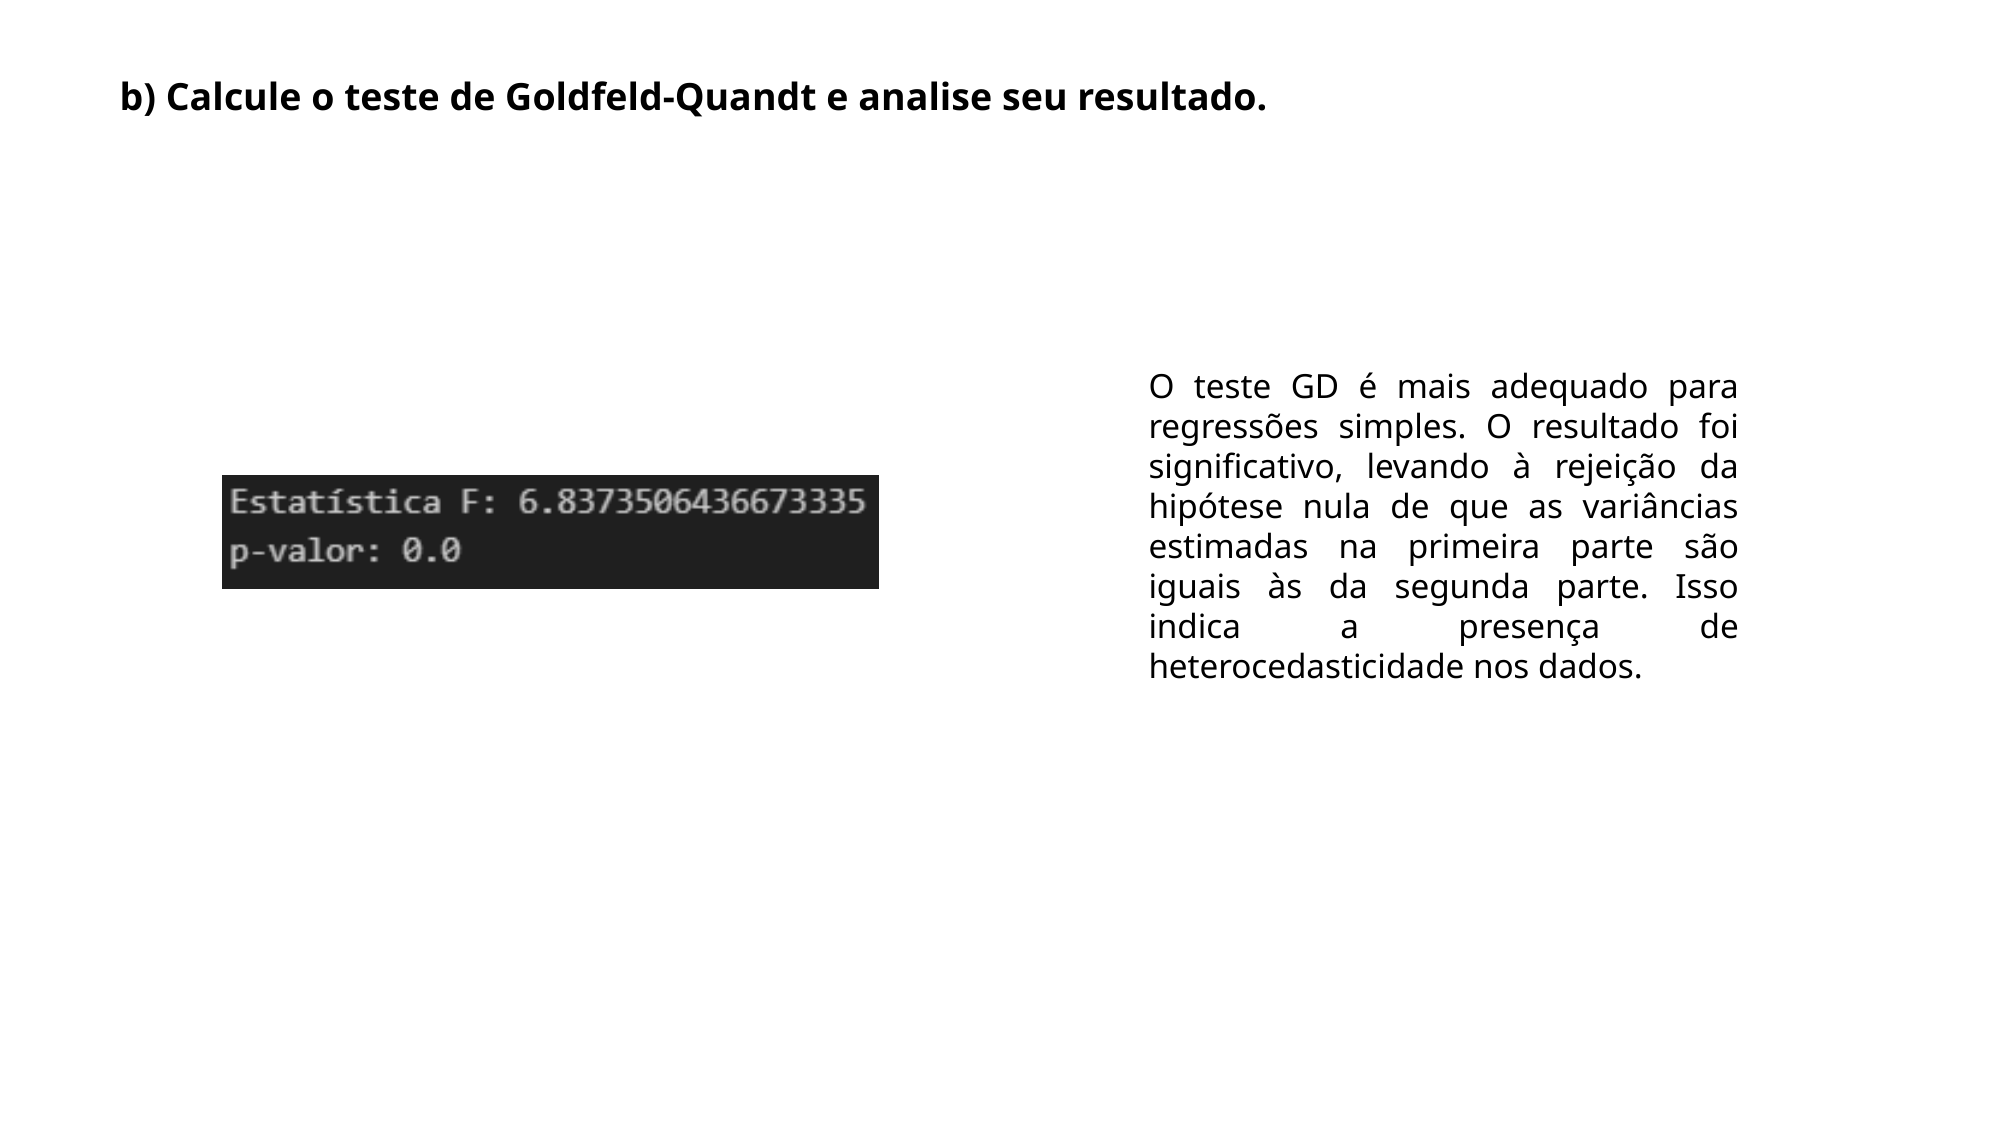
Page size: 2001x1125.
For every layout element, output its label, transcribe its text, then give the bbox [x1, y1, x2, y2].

picture [222, 474, 880, 589]
text_box O teste GD é mais adequado para regressões simples. O resultado foi significativo, levando à rejeição da hipótese nula de que as variâncias estimadas na primeira parte são iguais às da segunda parte. Isso indica a presença de heterocedasticidade nos dados. [1133, 358, 1755, 693]
text_box b) Calcule o teste de Goldfeld-Quandt e analise seu resultado. [104, 65, 1923, 126]
